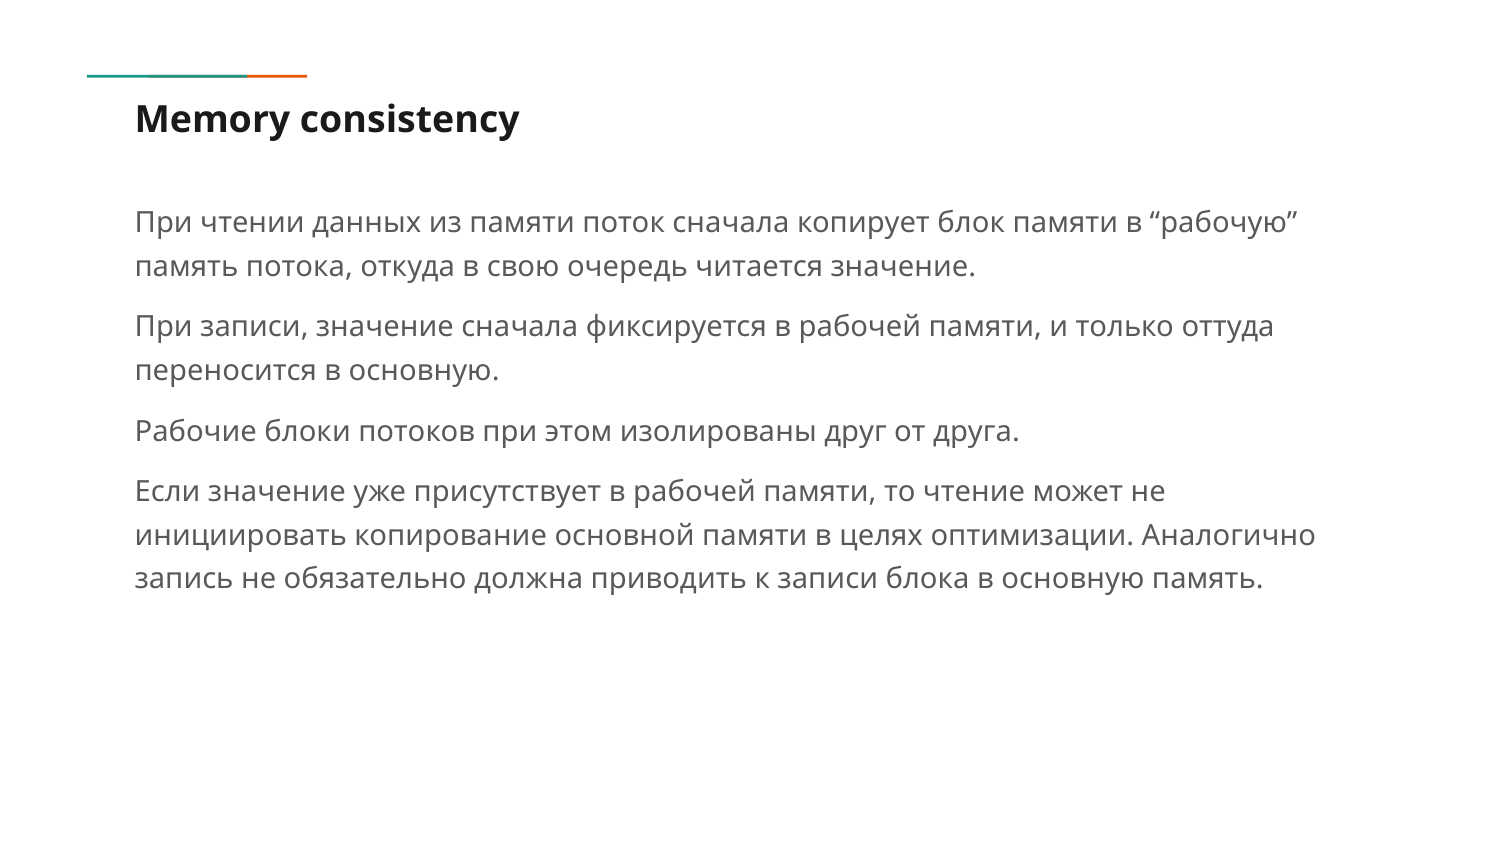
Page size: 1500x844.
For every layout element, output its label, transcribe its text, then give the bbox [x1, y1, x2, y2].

title Memory consistency [119, 80, 1381, 155]
list При чтении данных из памяти поток сначала копирует блок памяти в “рабочую” память потока, откуда в свою очередь читается значение. При записи, значение сначала фиксируется в рабочей памяти, и только оттуда переносится в основную. Рабочие блоки потоков при этом изолированы друг от друга. Если значение уже присутствует в рабочей памяти, то чтение может не инициировать копирование основной памяти в целях оптимизации. Аналогично запись не обязательно должна приводить к записи блока в основную память. [119, 180, 1381, 780]
